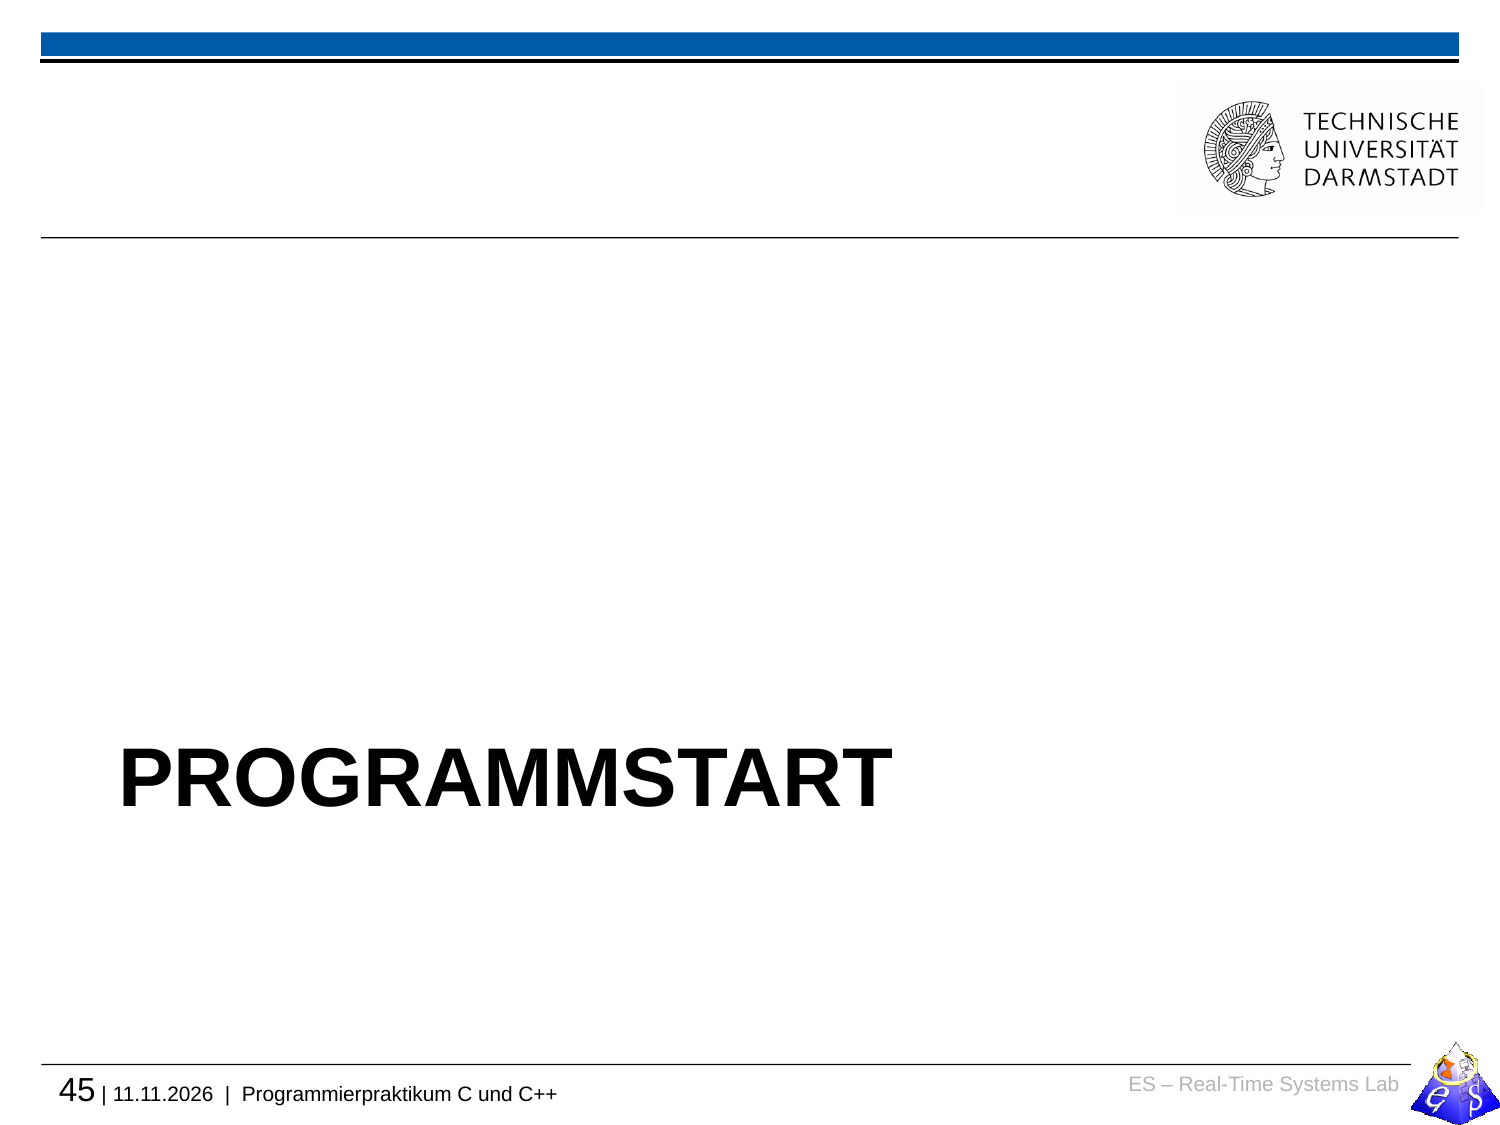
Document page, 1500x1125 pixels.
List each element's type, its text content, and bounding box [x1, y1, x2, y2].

picture [1175, 84, 1483, 214]
picture [1411, 1041, 1500, 1125]
title Programmstart [118, 722, 1394, 947]
